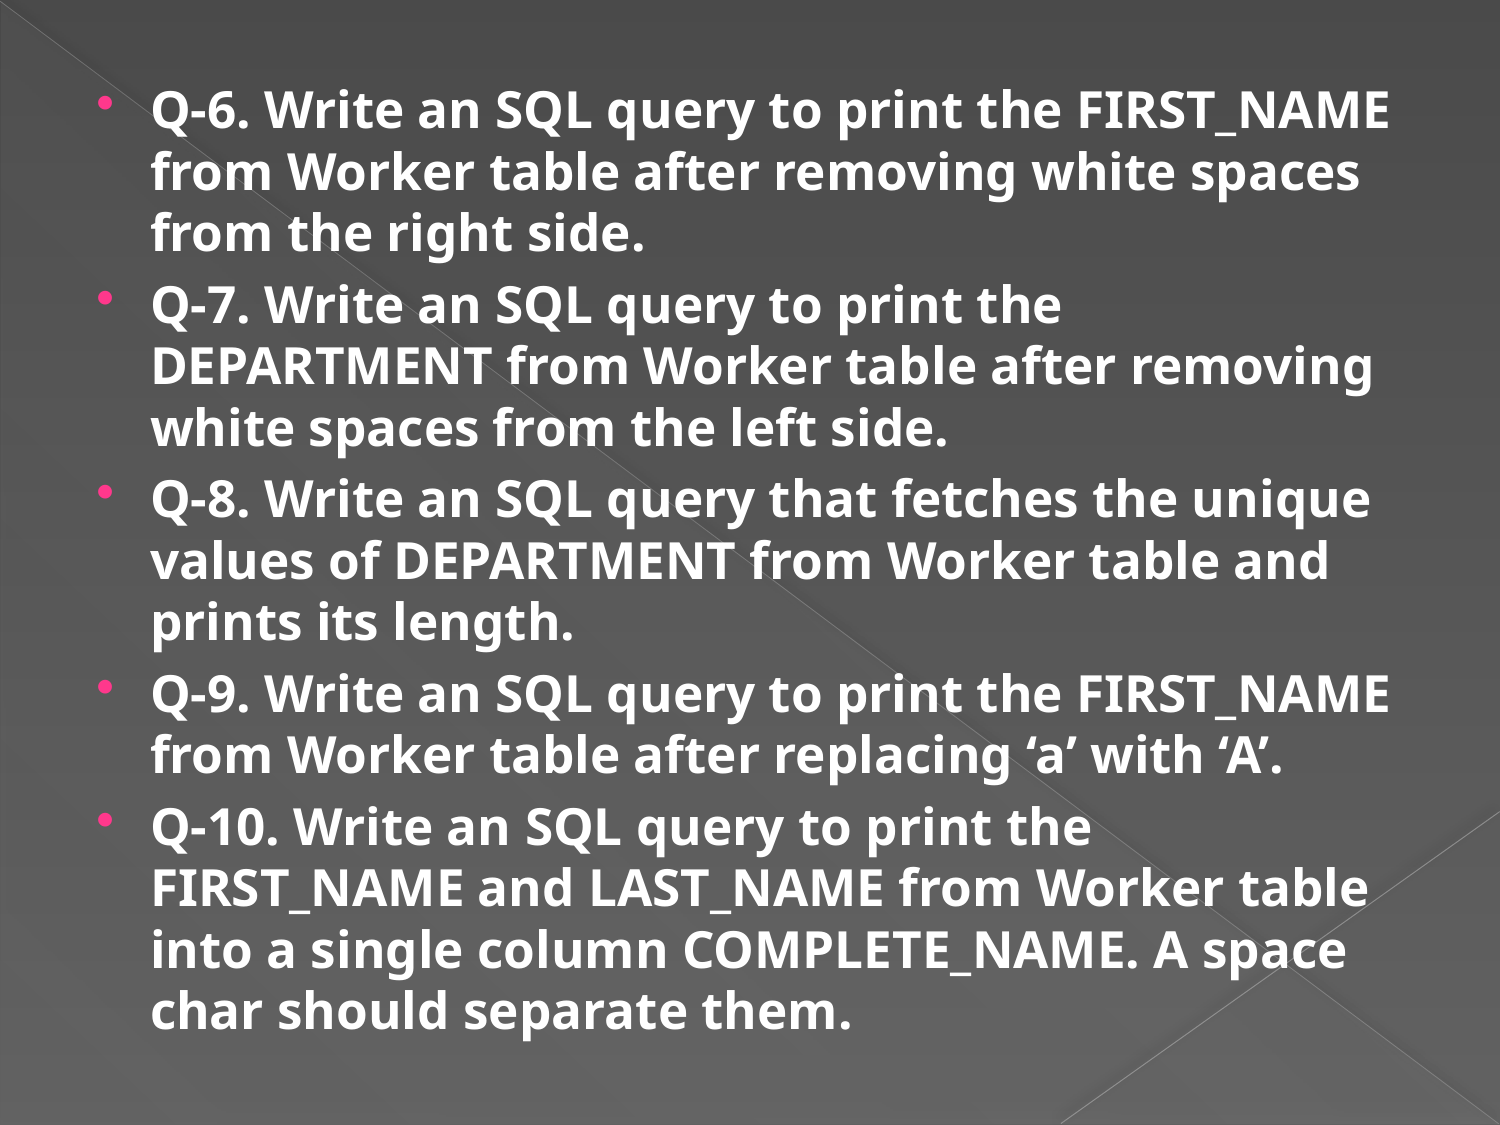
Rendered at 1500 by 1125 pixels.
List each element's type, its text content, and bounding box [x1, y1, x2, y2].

list Q-6. Write an SQL query to print the FIRST_NAME from Worker table after removing white spaces from the right side. Q-7. Write an SQL query to print the DEPARTMENT from Worker table after removing white spaces from the left side. Q-8. Write an SQL query that fetches the unique values of DEPARTMENT from Worker table and prints its length. Q-9. Write an SQL query to print the FIRST_NAME from Worker table after replacing ‘a’ with ‘A’. Q-10. Write an SQL query to print the FIRST_NAME and LAST_NAME from Worker table into a single column COMPLETE_NAME. A space char should separate them. [75, 70, 1425, 1059]
